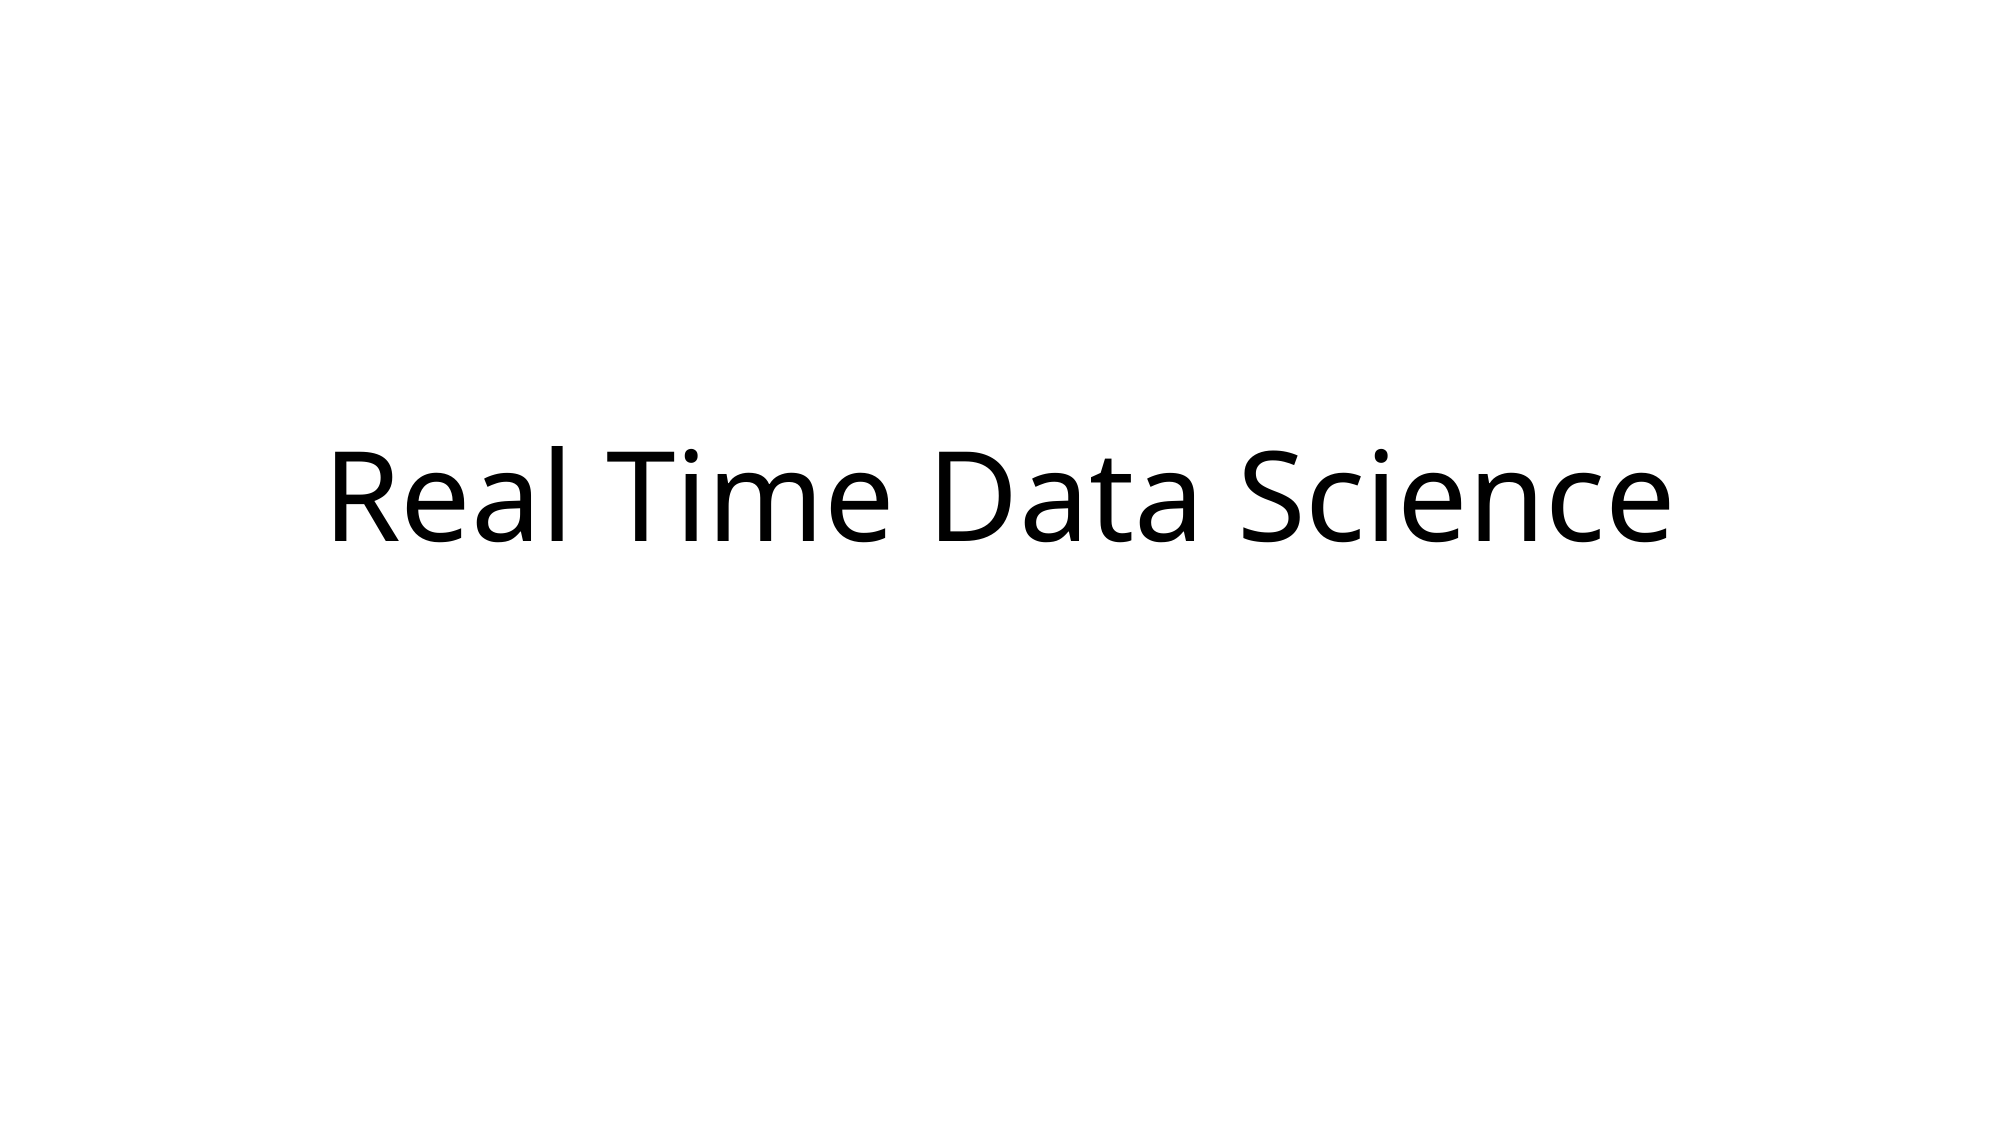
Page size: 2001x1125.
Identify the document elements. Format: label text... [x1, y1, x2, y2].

title Real Time Data Science [249, 184, 1750, 576]
